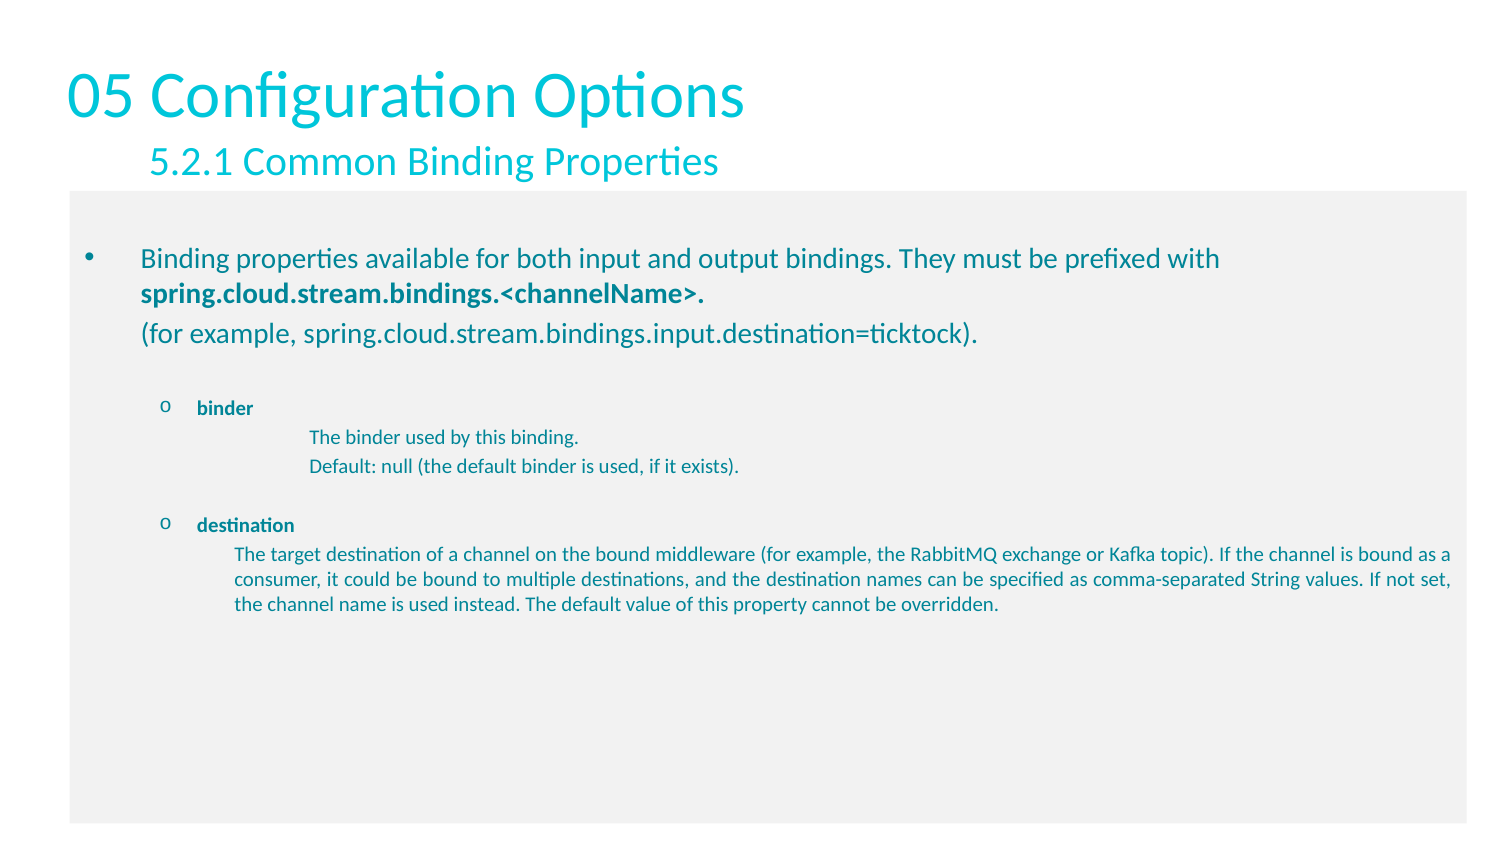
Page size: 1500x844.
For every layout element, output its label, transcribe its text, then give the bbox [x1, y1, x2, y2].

title 05 Configuration Options [53, 43, 1347, 127]
list Binding properties available for both input and output bindings. They must be prefixed with spring.cloud.stream.bindings.<channelName>. (for example, spring.cloud.stream.bindings.input.destination=ticktock). binder The binder used by this binding. Default: null (the default binder is used, if it exists). destination The target destination of a channel on the bound middleware (for example, the RabbitMQ exchange or Kafka topic). If the channel is bound as a consumer, it could be bound to multiple destinations, and the destination names can be specified as comma-separated String values. If not set, the channel name is used instead. The default value of this property cannot be overridden. [69, 190, 1467, 824]
list 5.2.1 Common Binding Properties [133, 126, 1211, 191]
